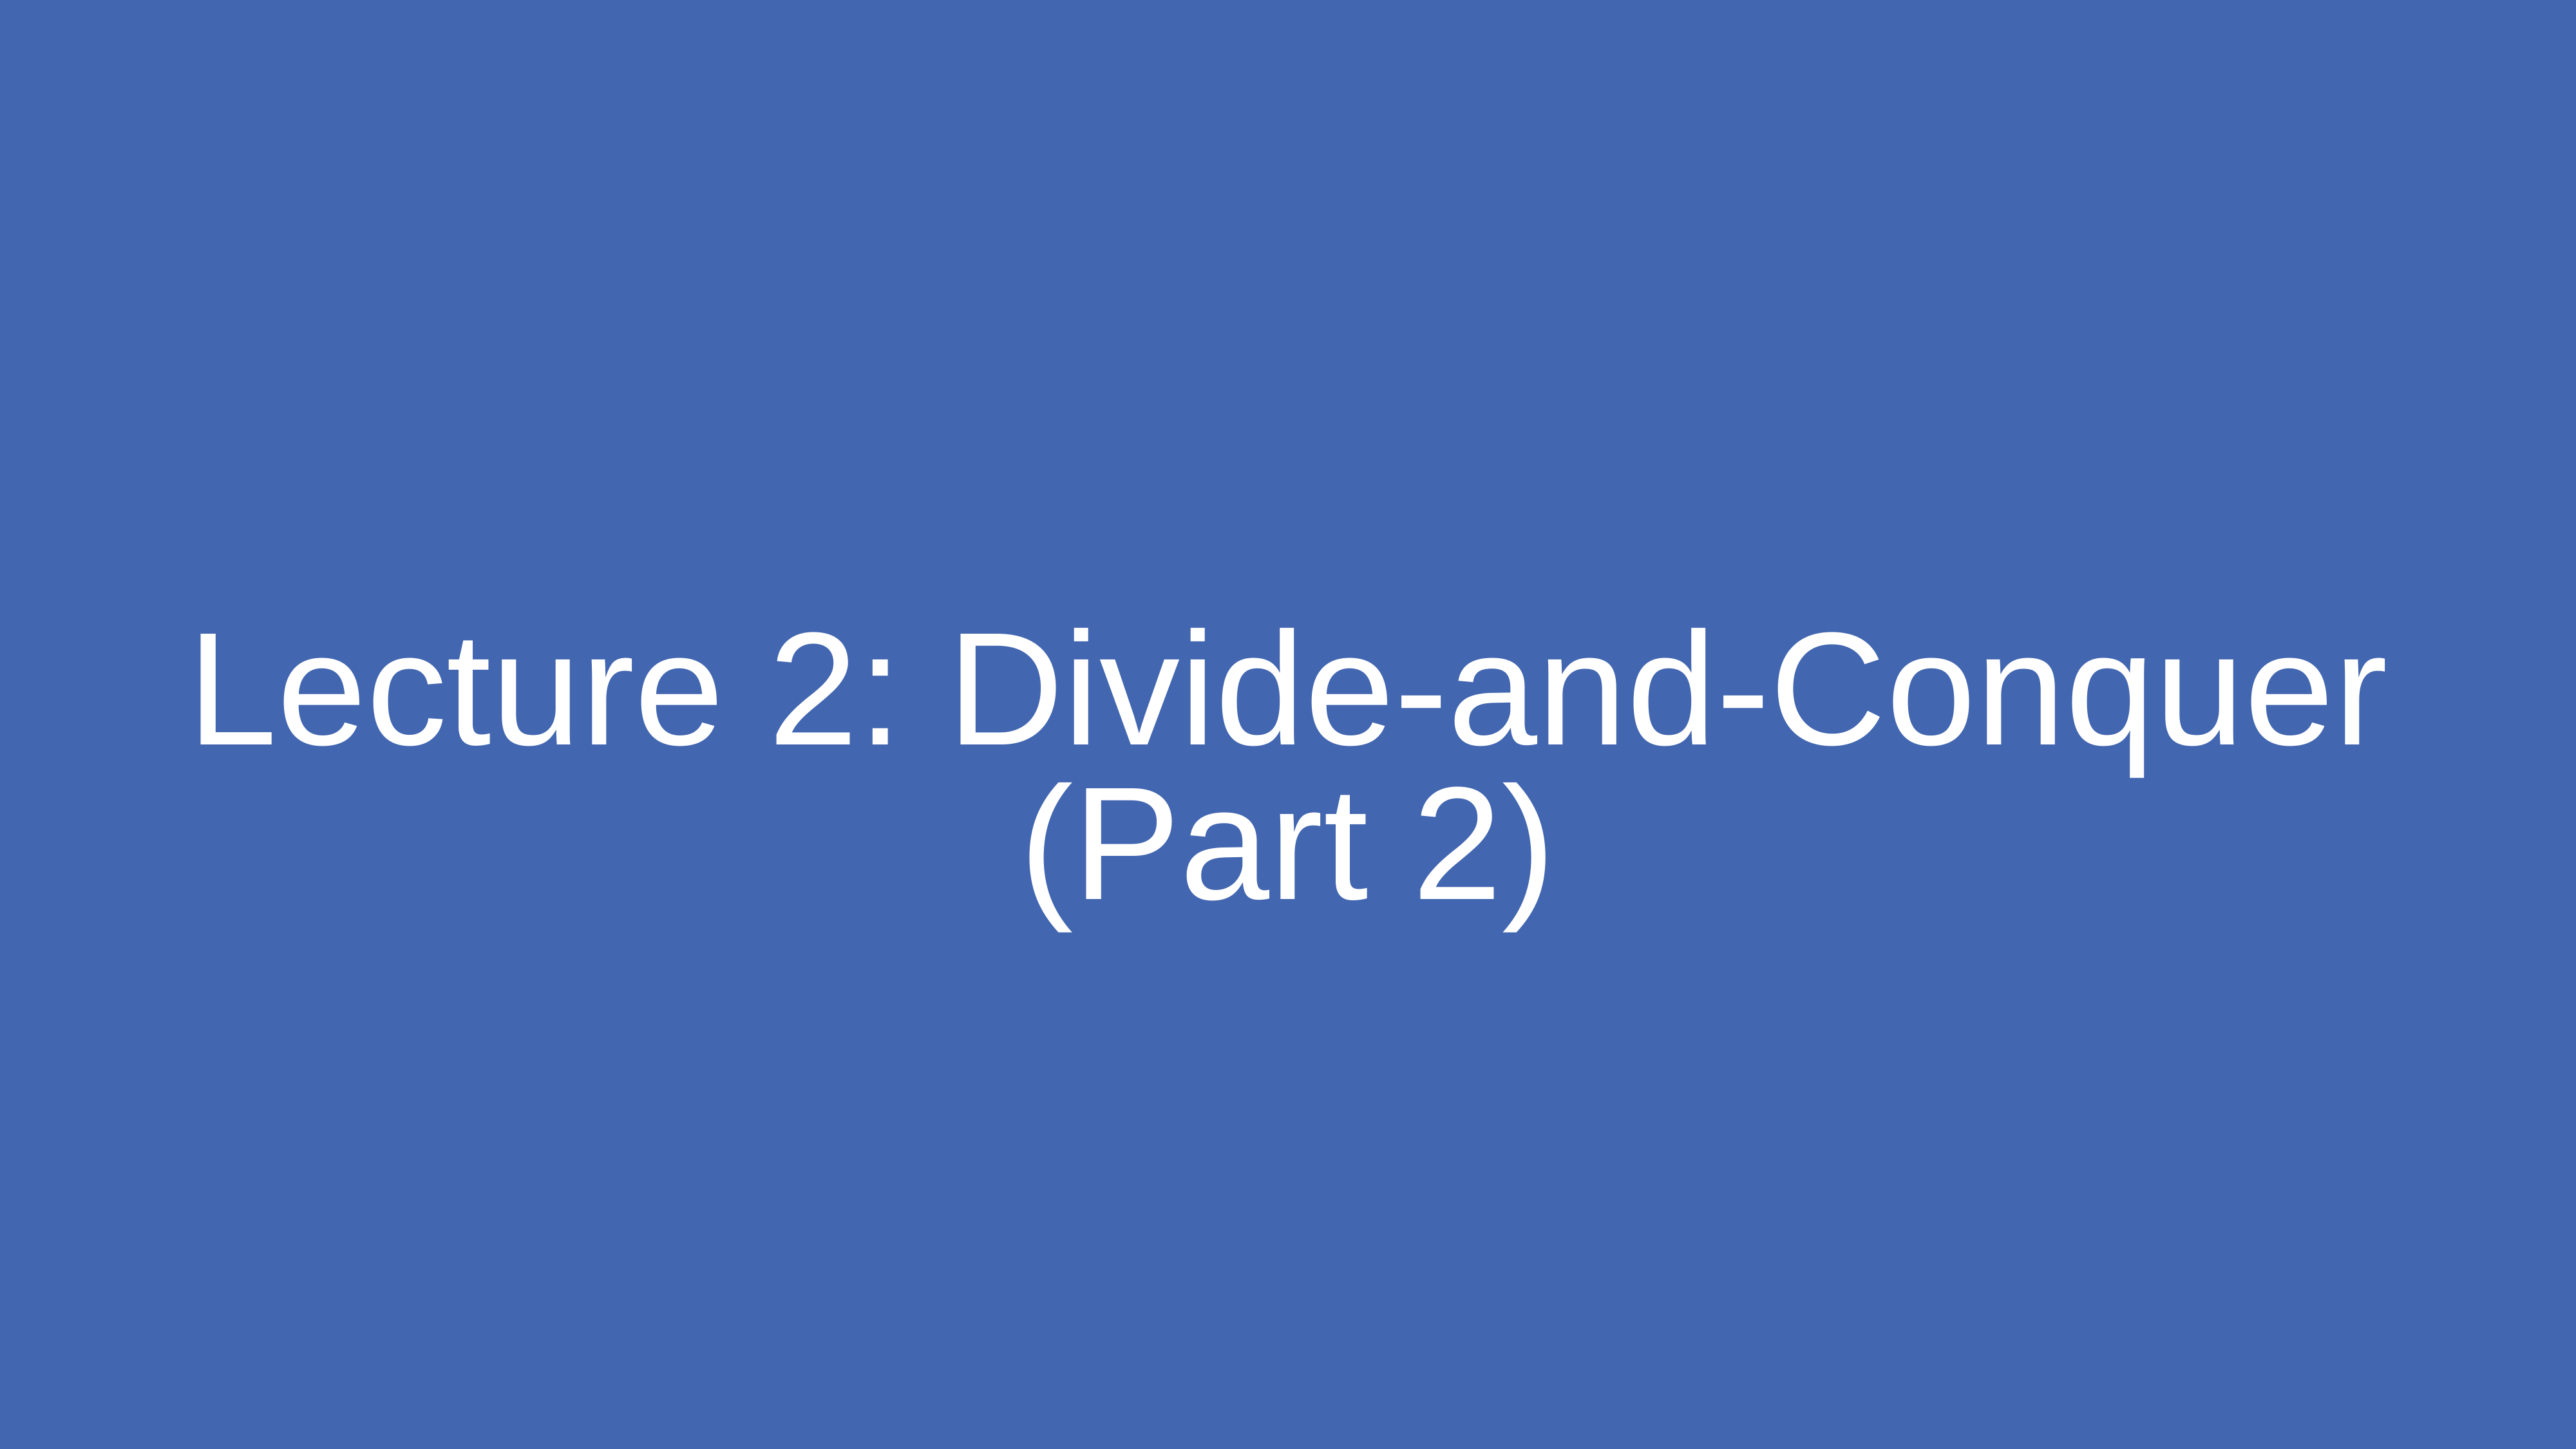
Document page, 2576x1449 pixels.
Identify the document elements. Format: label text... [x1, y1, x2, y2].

list Lecture 2: Divide-and-Conquer (Part 2) [107, 621, 2469, 1449]
